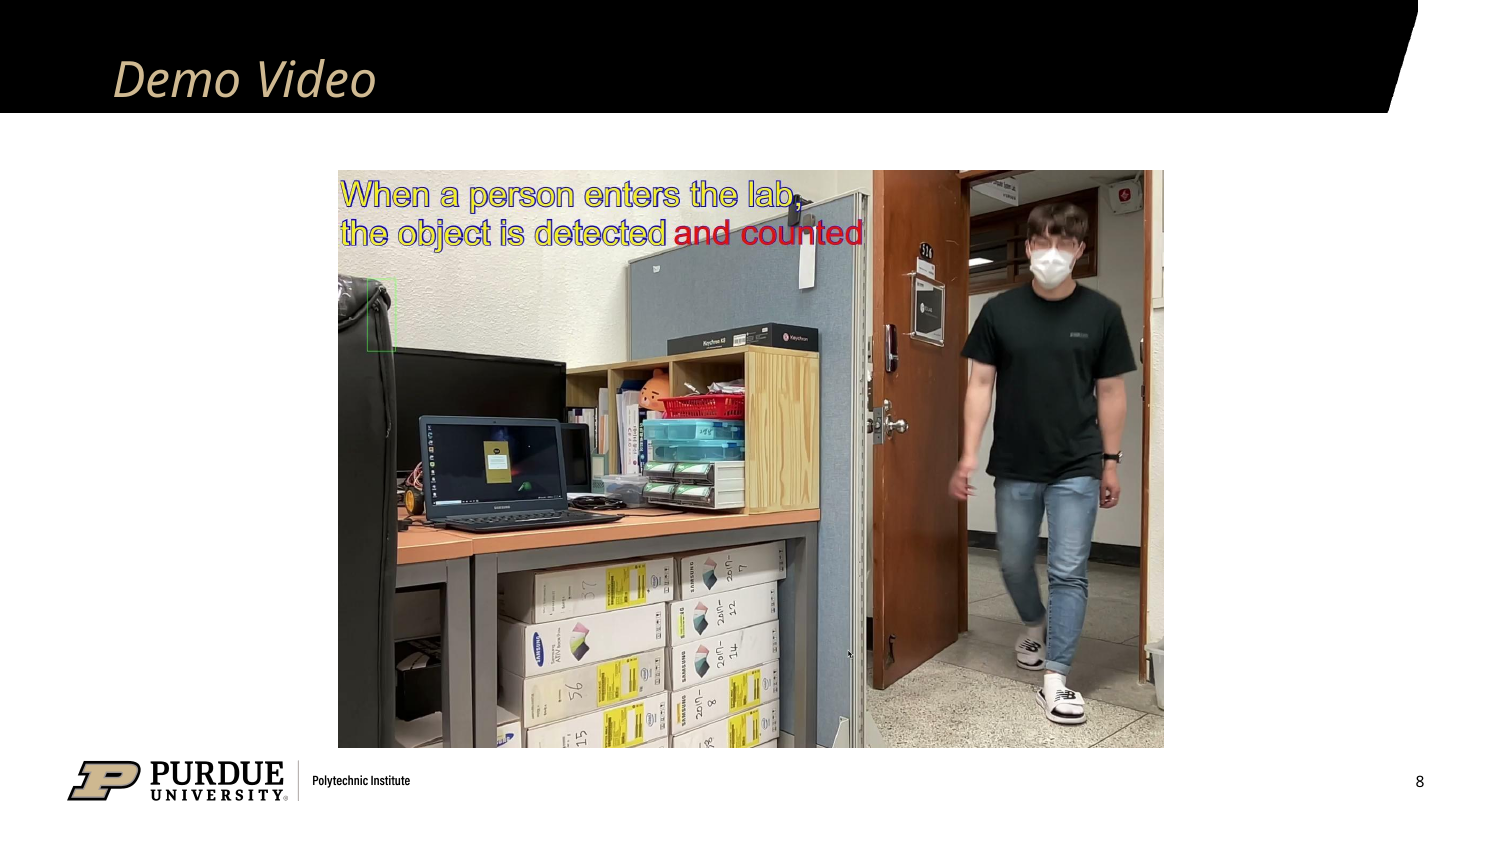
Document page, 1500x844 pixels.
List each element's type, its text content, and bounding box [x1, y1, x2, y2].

slide_number ‹#› [1390, 760, 1451, 806]
title Demo Video [110, 52, 1393, 198]
picture [338, 170, 1165, 748]
picture [0, 0, 1418, 113]
picture [67, 759, 478, 803]
